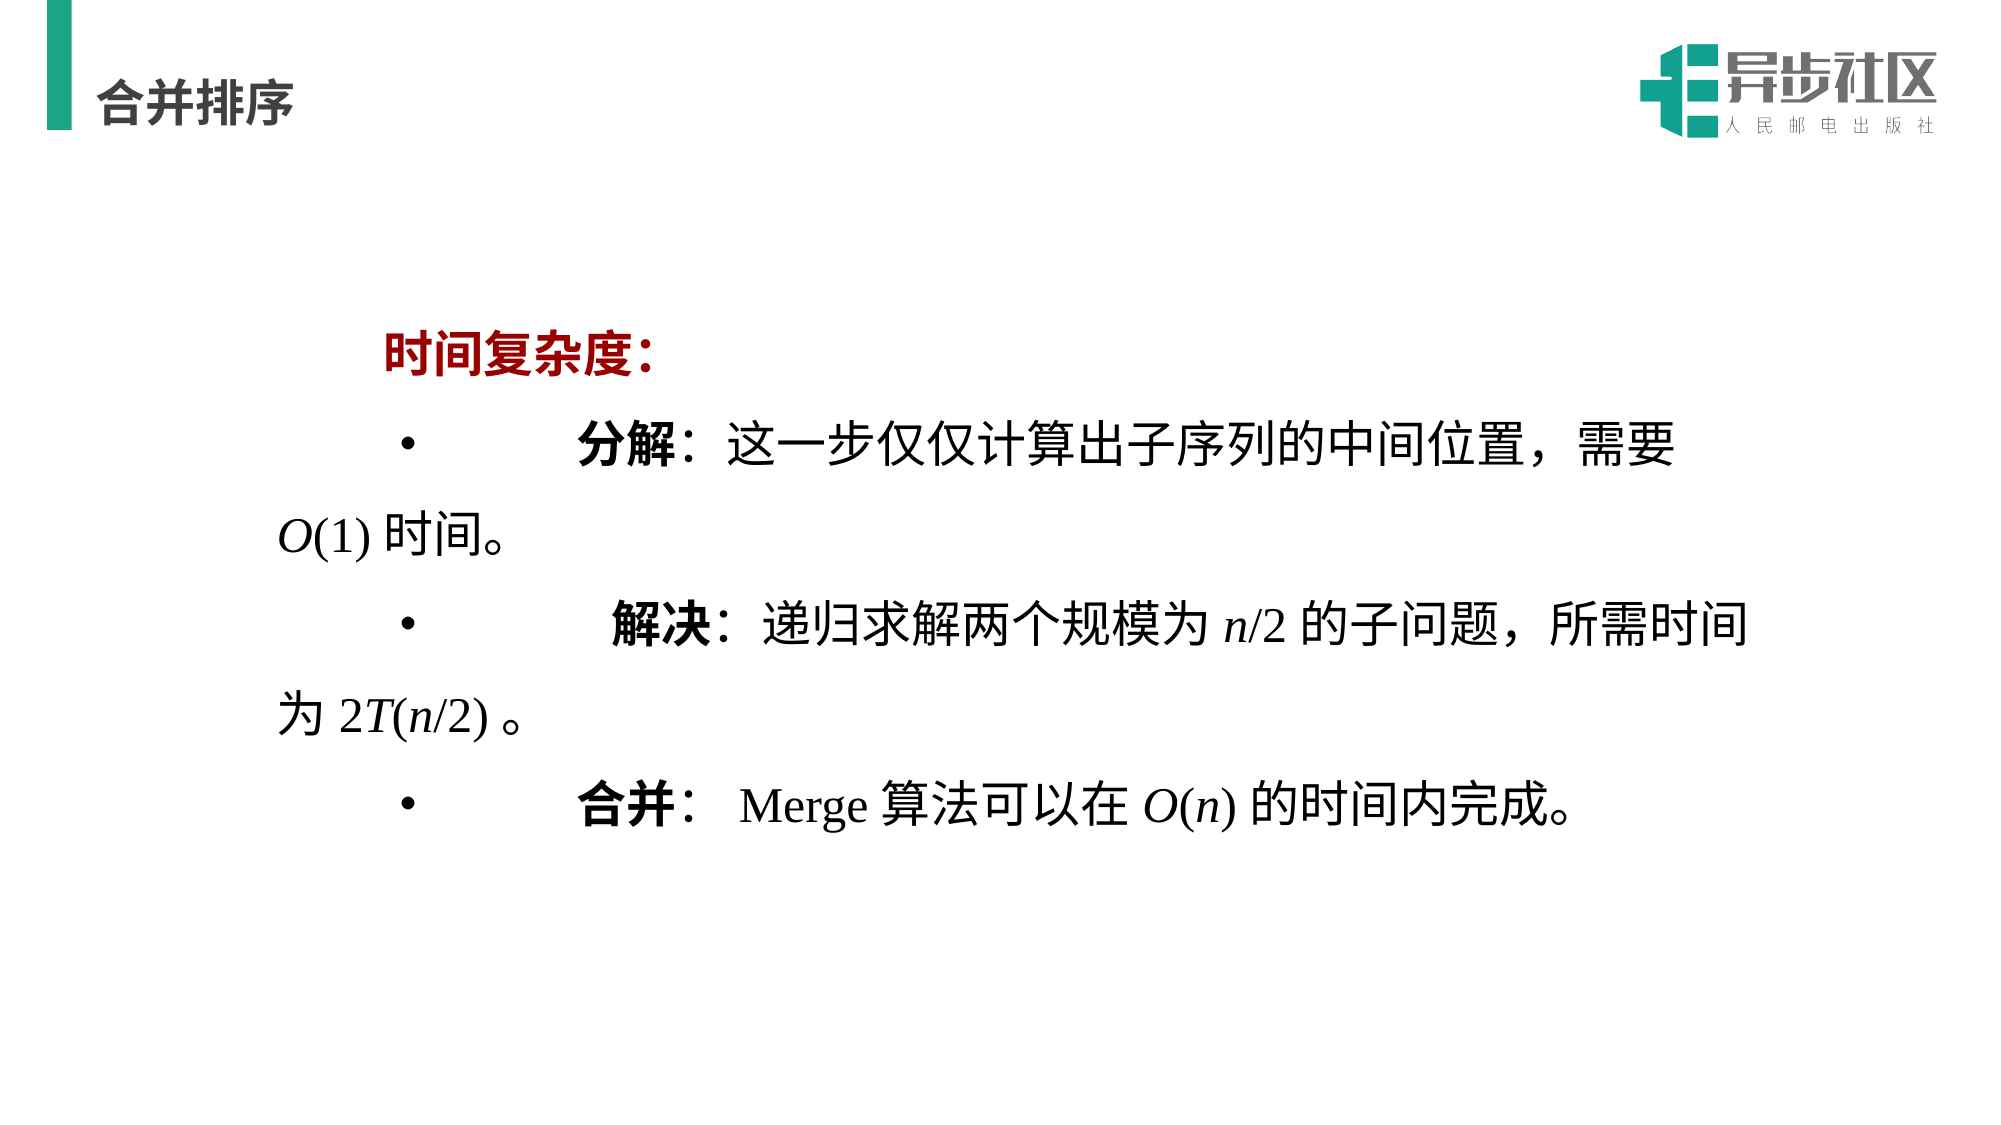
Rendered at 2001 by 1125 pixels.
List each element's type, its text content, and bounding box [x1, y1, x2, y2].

text_box 时间复杂度： • 分解：这一步仅仅计算出子序列的中间位置，需要O(1)时间。 • 解决：递归求解两个规模为n/2的子问题，所需时间为2T(n/2)。 • 合并：Merge算法可以在O(n)的时间内完成。 [262, 285, 1794, 840]
text_box 合并排序 [80, 64, 492, 139]
text_box [46, 0, 73, 131]
picture [1639, 36, 1948, 151]
